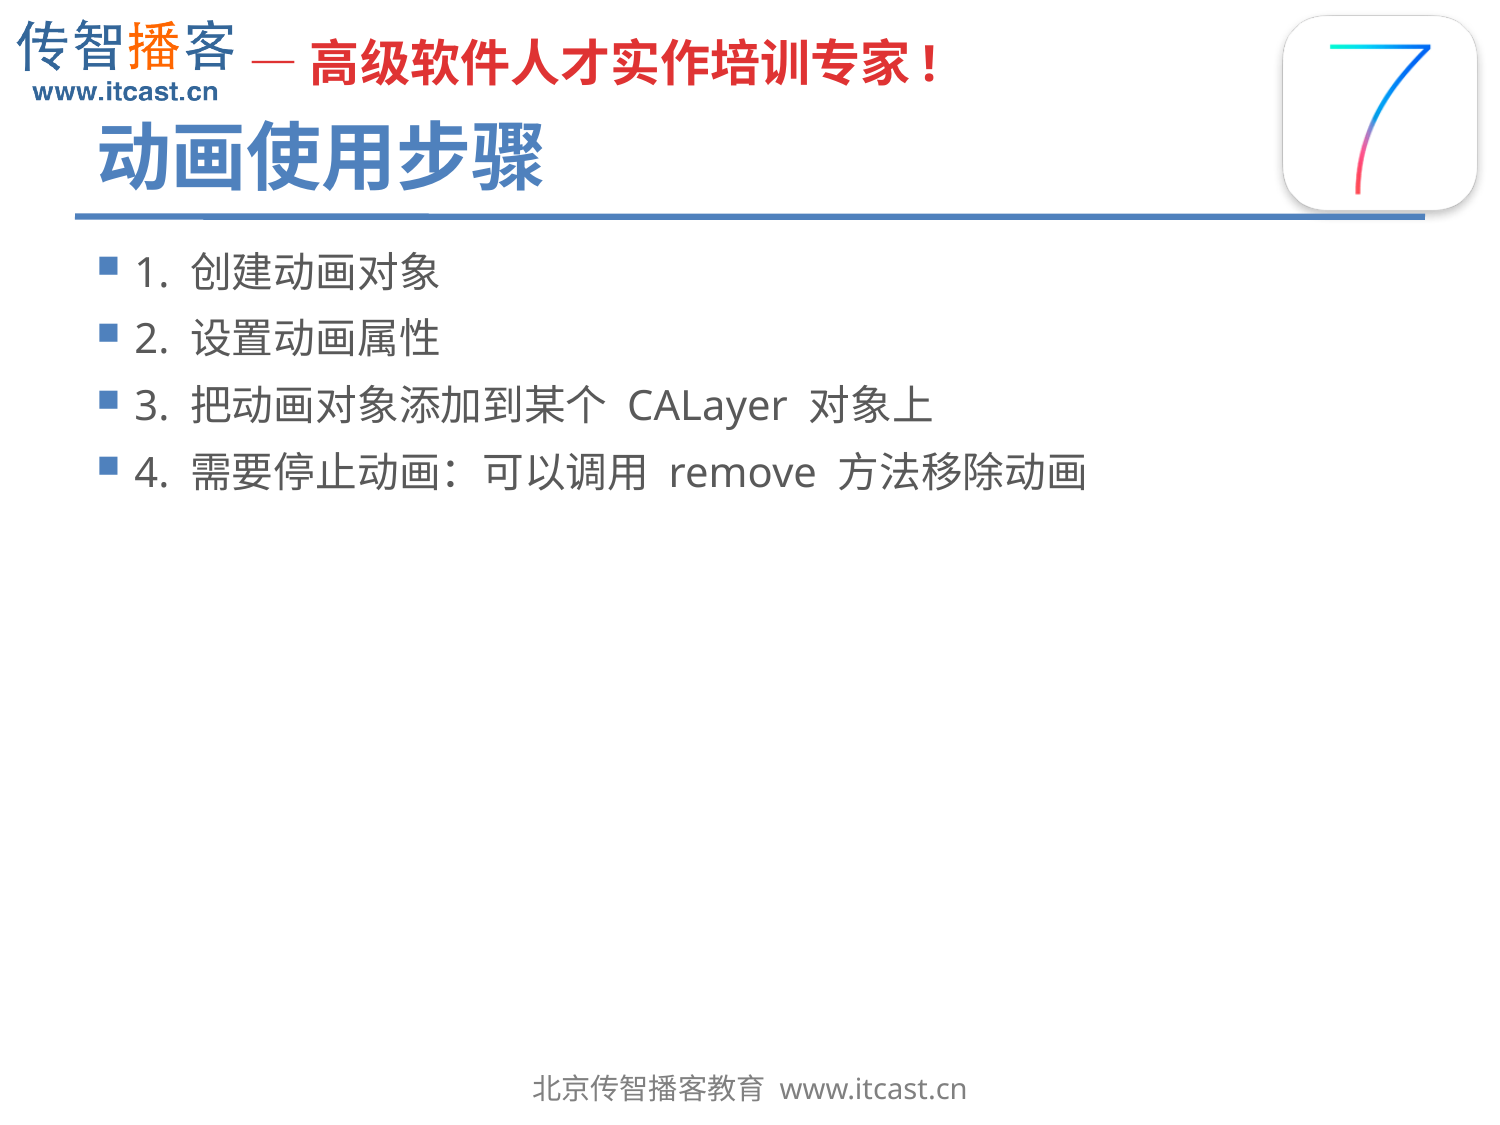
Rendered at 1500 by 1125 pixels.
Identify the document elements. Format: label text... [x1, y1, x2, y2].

list 1. 创建动画对象 2. 设置动画属性 3. 把动画对象添加到某个 CALayer 对象上 4. 需要停止动画：可以调用 remove 方法移除动画 [81, 237, 1416, 1005]
picture [1163, 0, 1500, 263]
title 动画使用步骤 [81, 102, 1416, 237]
picture [16, 19, 234, 101]
